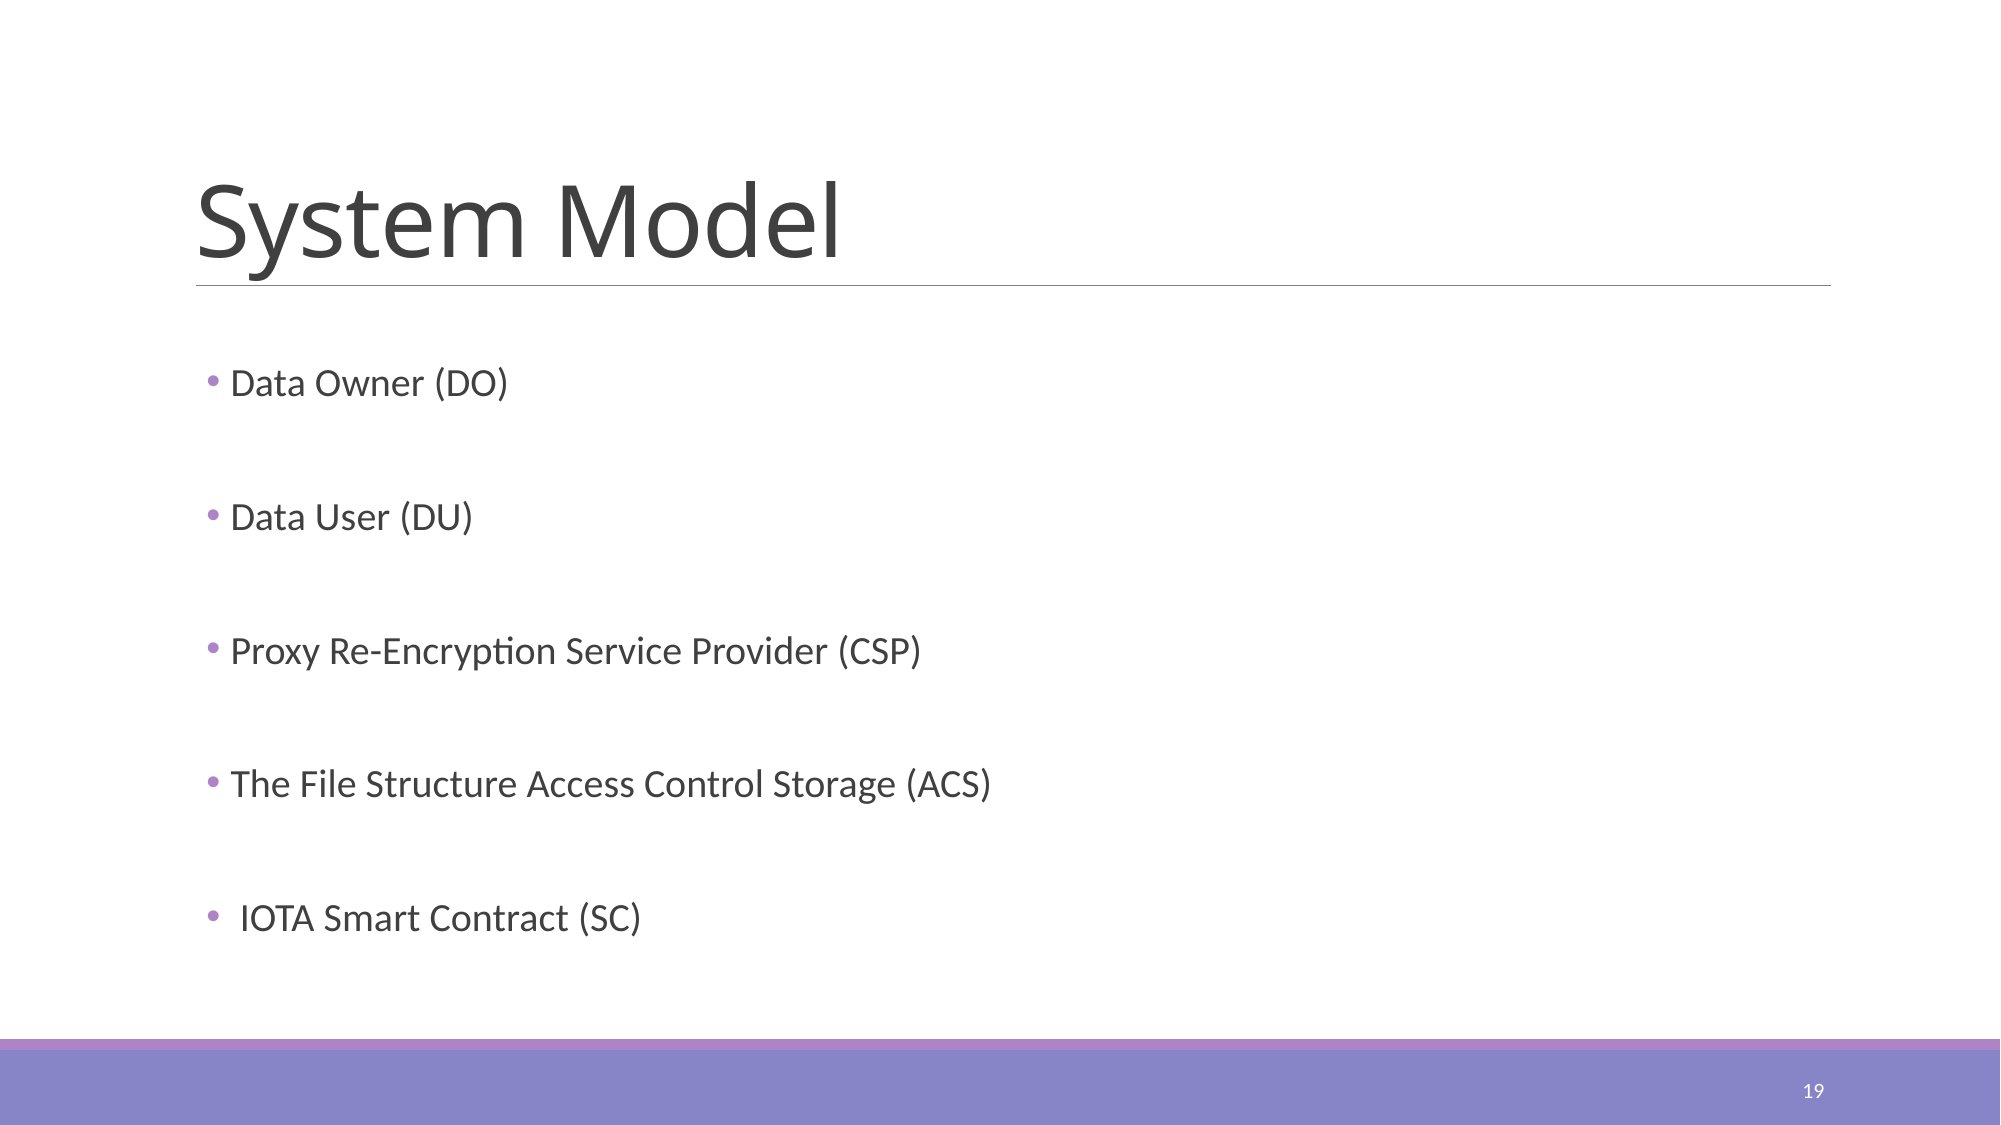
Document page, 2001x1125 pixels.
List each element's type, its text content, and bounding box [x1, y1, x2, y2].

text_box Data Owner (DO) Data User (DU) Proxy Re-Encryption Service Provider (CSP) The File Structure Access Control Storage (ACS) IOTA Smart Contract (SC) [206, 291, 1857, 952]
title System Model [180, 47, 1830, 285]
slide_number 19 [1624, 1059, 1840, 1120]
